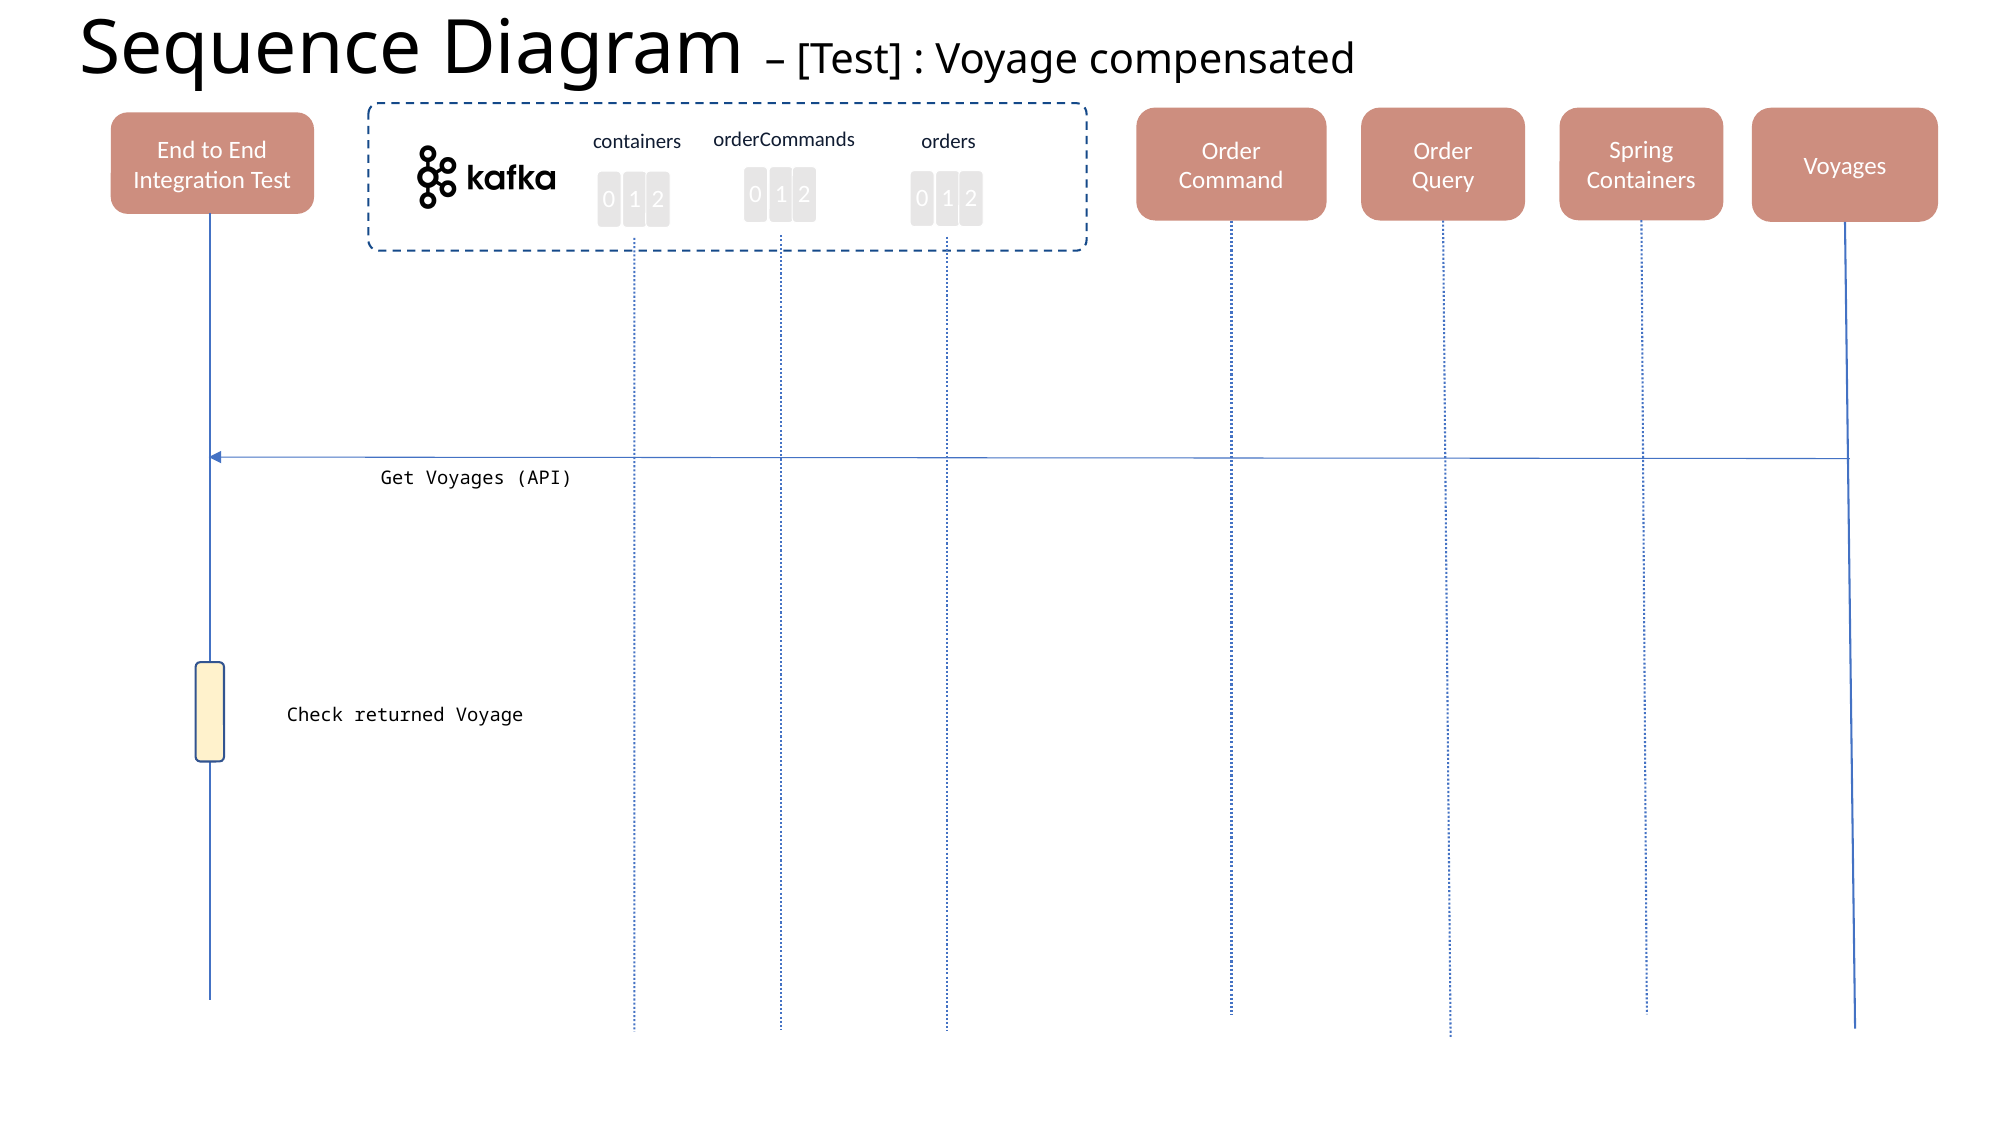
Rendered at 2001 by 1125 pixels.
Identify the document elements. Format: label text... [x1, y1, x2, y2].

text_box Spring Containers [1558, 106, 1725, 222]
text_box Order Query [1360, 106, 1527, 222]
text_box Voyages [1750, 106, 1940, 223]
text_box Order Command [1135, 106, 1328, 222]
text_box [1442, 459, 1451, 1039]
picture [407, 135, 565, 219]
text_box [211, 661, 226, 763]
title Sequence Diagram – [Test] : Voyage compensated [64, 9, 1850, 89]
text_box Get Voyages (API) [366, 459, 588, 496]
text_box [1442, 220, 1451, 457]
text_box [368, 103, 1087, 251]
text_box [194, 661, 209, 763]
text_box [1641, 220, 1647, 457]
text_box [1641, 459, 1647, 1015]
text_box Check returned Voyage [272, 695, 539, 733]
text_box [577, 120, 698, 228]
text_box End to End Integration Test [109, 111, 316, 215]
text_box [906, 120, 1027, 227]
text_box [1844, 221, 1856, 1029]
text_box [697, 118, 872, 223]
